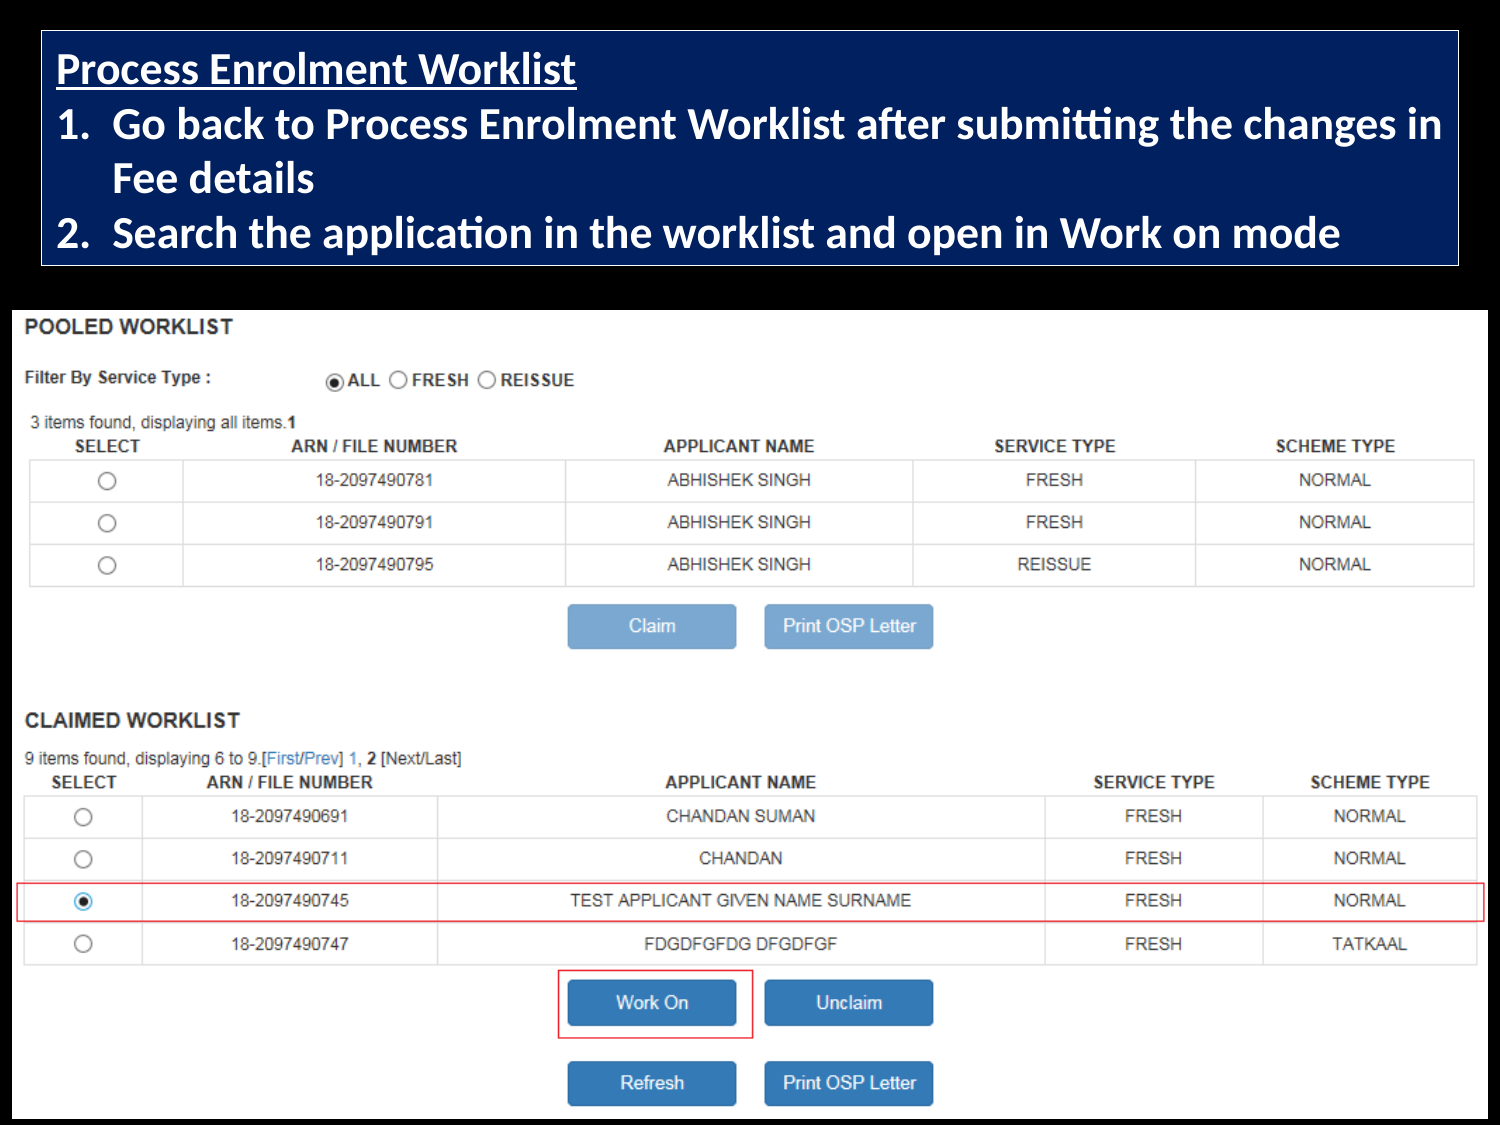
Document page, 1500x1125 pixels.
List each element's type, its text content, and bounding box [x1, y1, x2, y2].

picture [10, 308, 1490, 1120]
text_box Process Enrolment Worklist Go back to Process Enrolment Worklist after submitting the changes in Fee details Search the application in the worklist and open in Work on mode [41, 30, 1459, 266]
